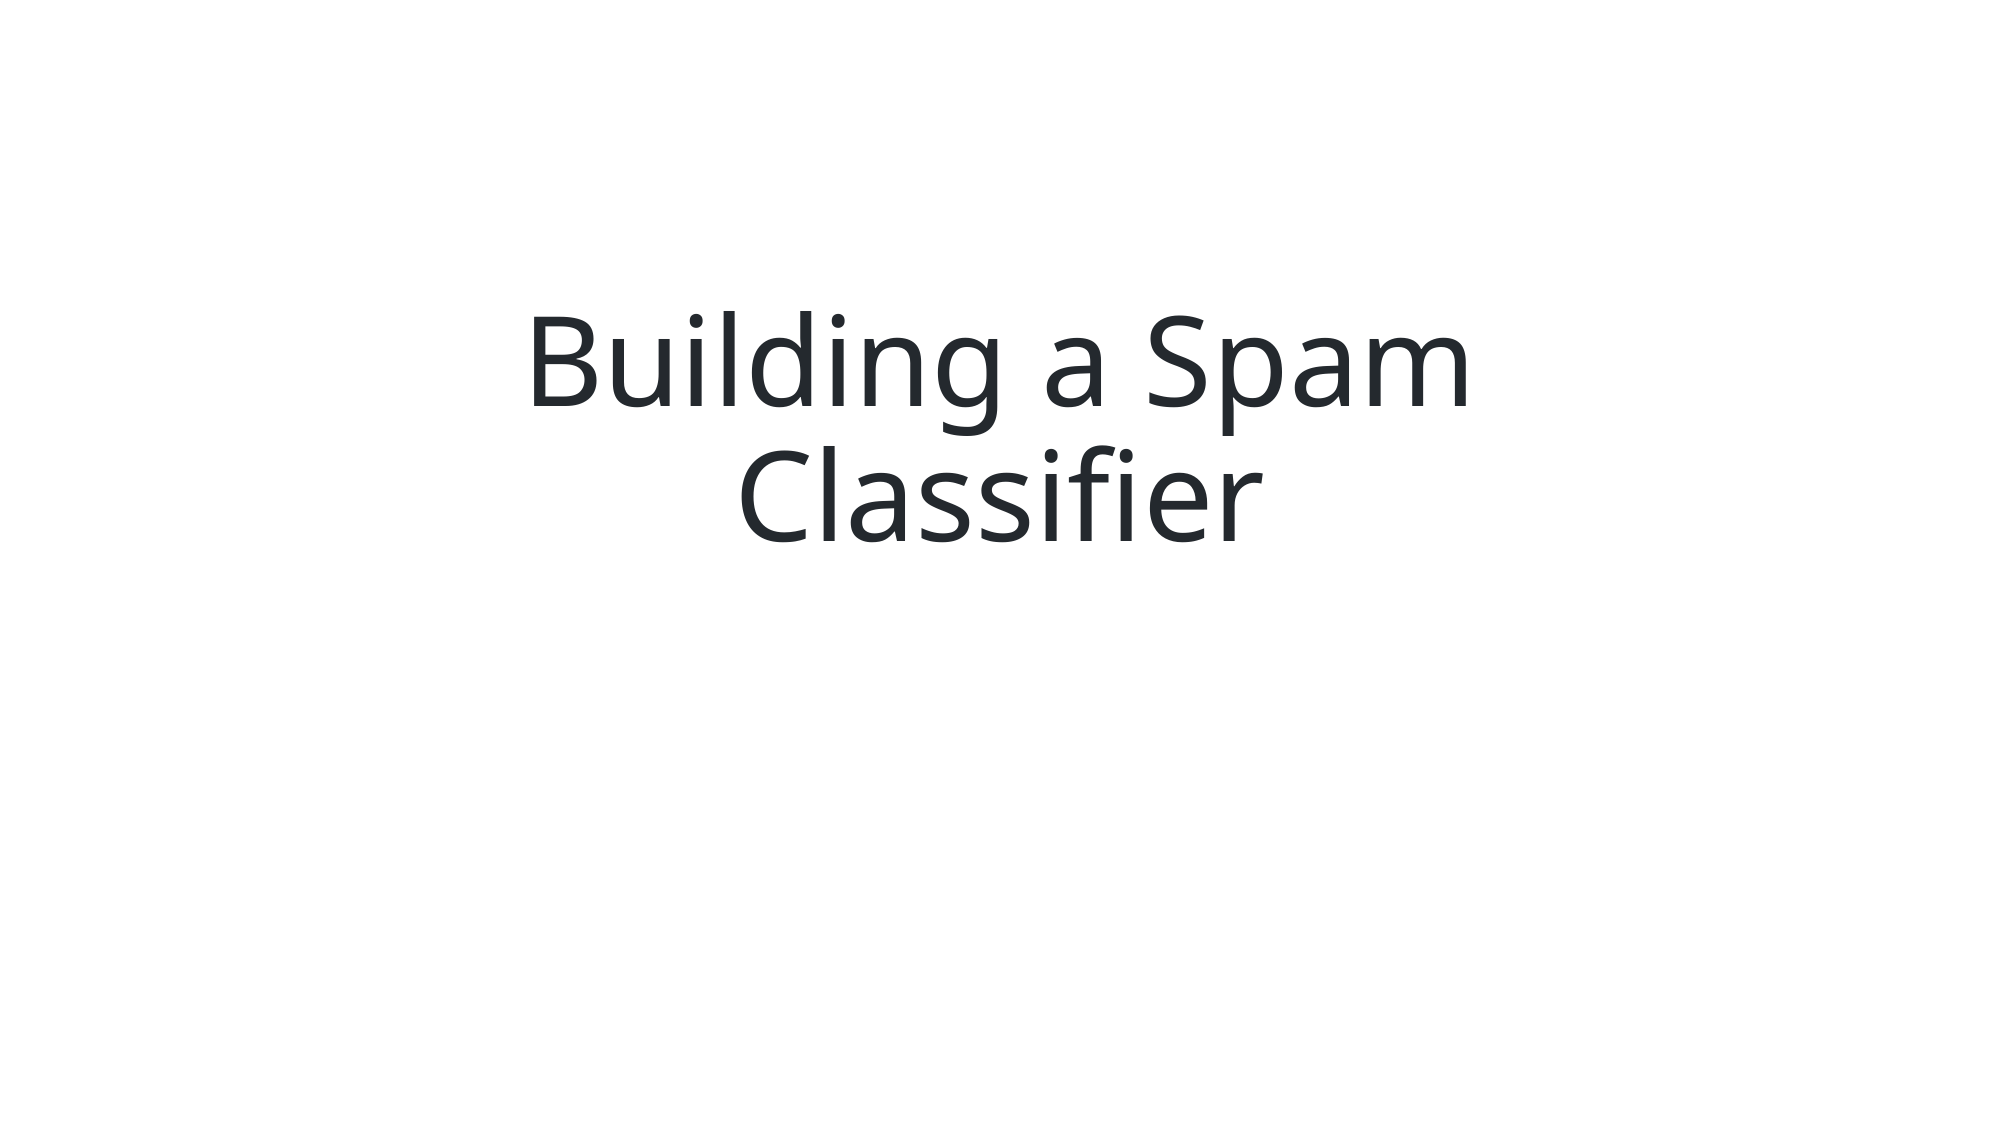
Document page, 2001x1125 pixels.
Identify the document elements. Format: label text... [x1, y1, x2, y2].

title Building a Spam Classifier [249, 184, 1750, 576]
